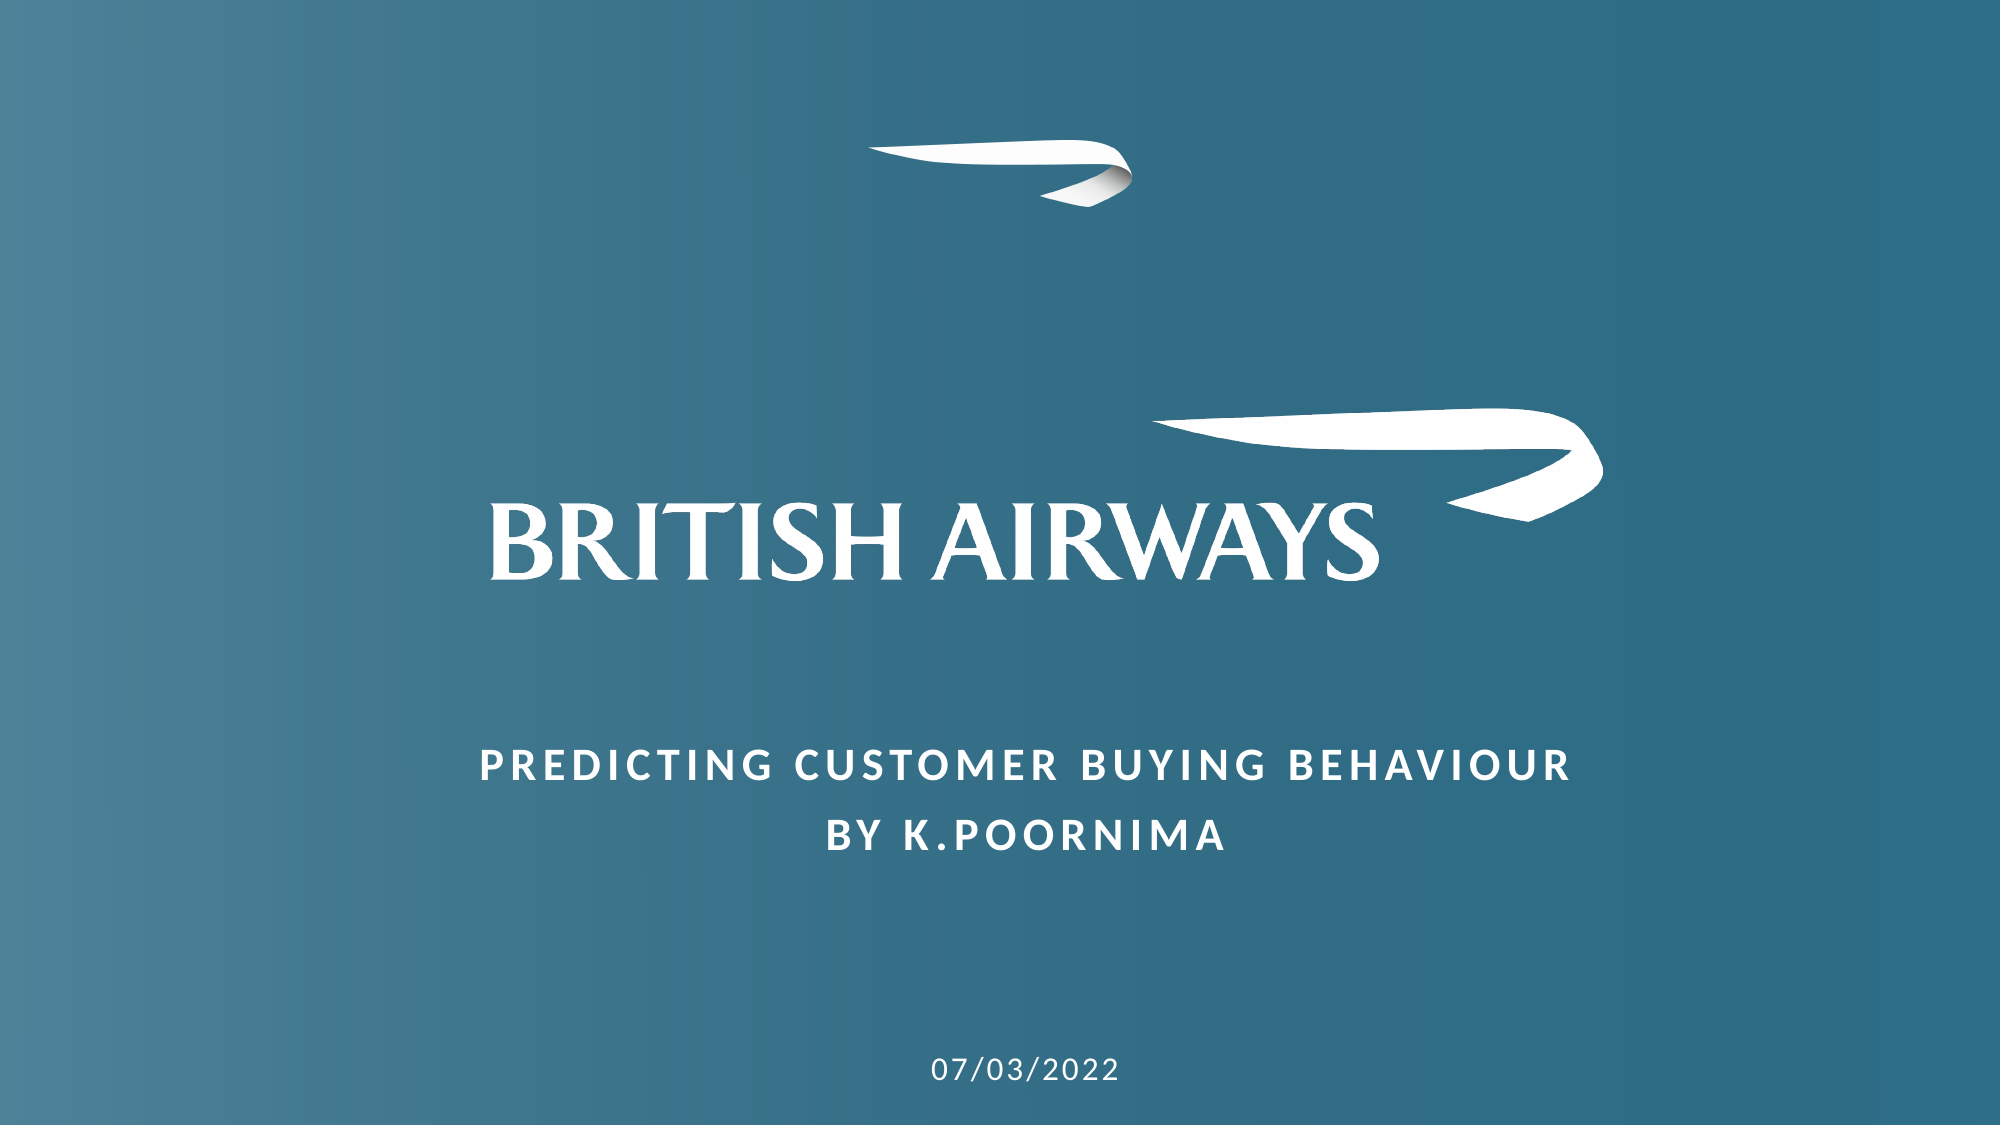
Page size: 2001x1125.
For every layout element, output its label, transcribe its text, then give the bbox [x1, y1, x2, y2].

picture [488, 407, 1604, 583]
list 07/03/2022 [275, 1043, 1775, 1096]
text_box Predicting customer buying behaviour By K.Poornima [274, 732, 1775, 938]
picture [868, 140, 1132, 207]
